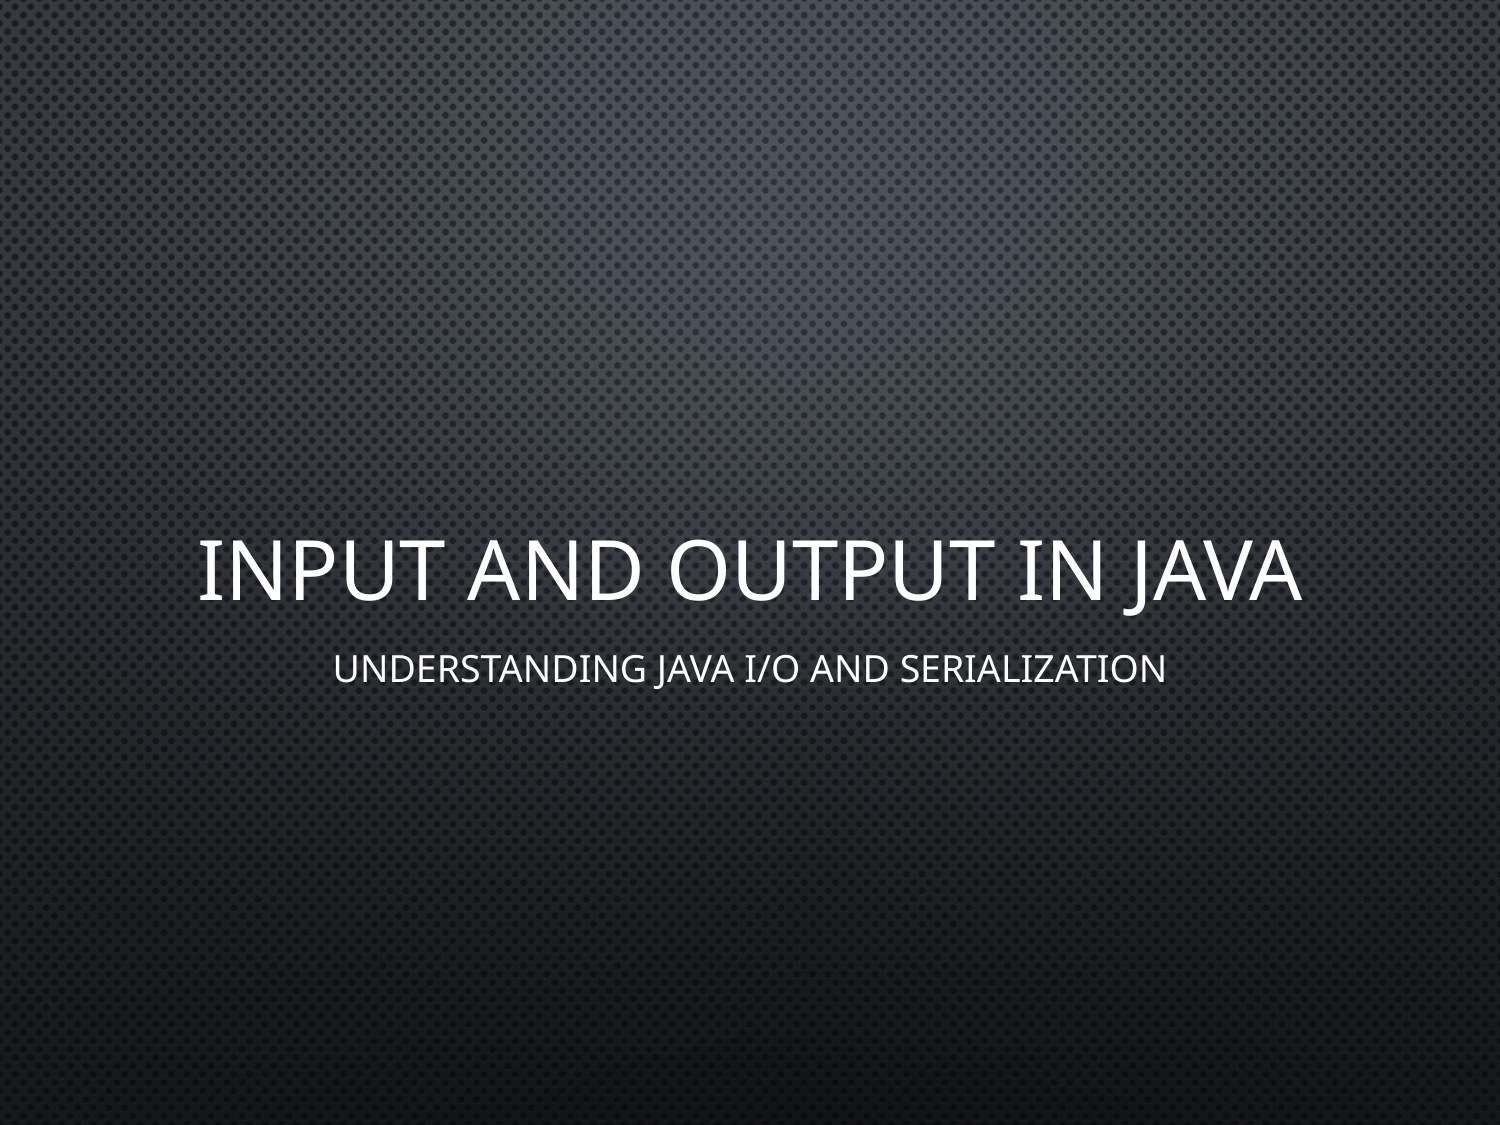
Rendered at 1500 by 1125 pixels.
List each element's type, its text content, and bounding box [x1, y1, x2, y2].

subtitle Understanding Java I/O and Serialization [134, 637, 1367, 1002]
title Input and Output in Java [134, 97, 1367, 625]
